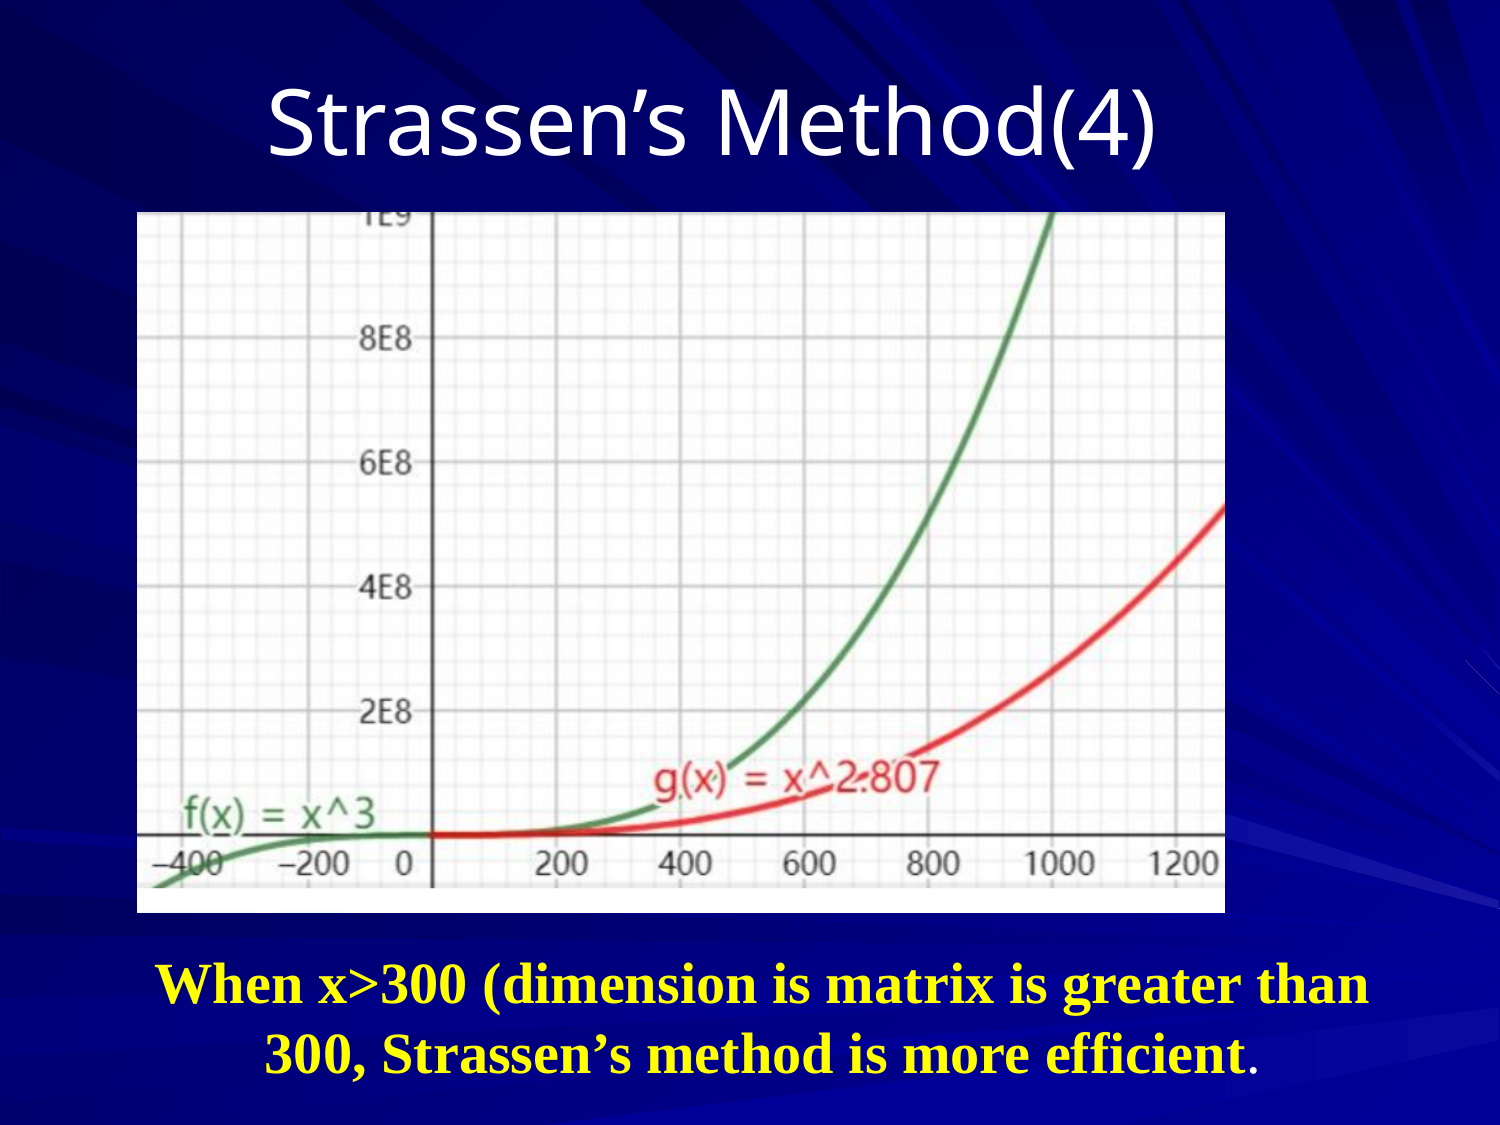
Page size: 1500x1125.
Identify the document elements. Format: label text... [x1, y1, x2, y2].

text_box When x>300 (dimension is matrix is greater than 300, Strassen’s method is more efficient. [112, 937, 1413, 1093]
picture [137, 212, 1226, 913]
title Strassen’s Method(4) [37, 25, 1388, 213]
